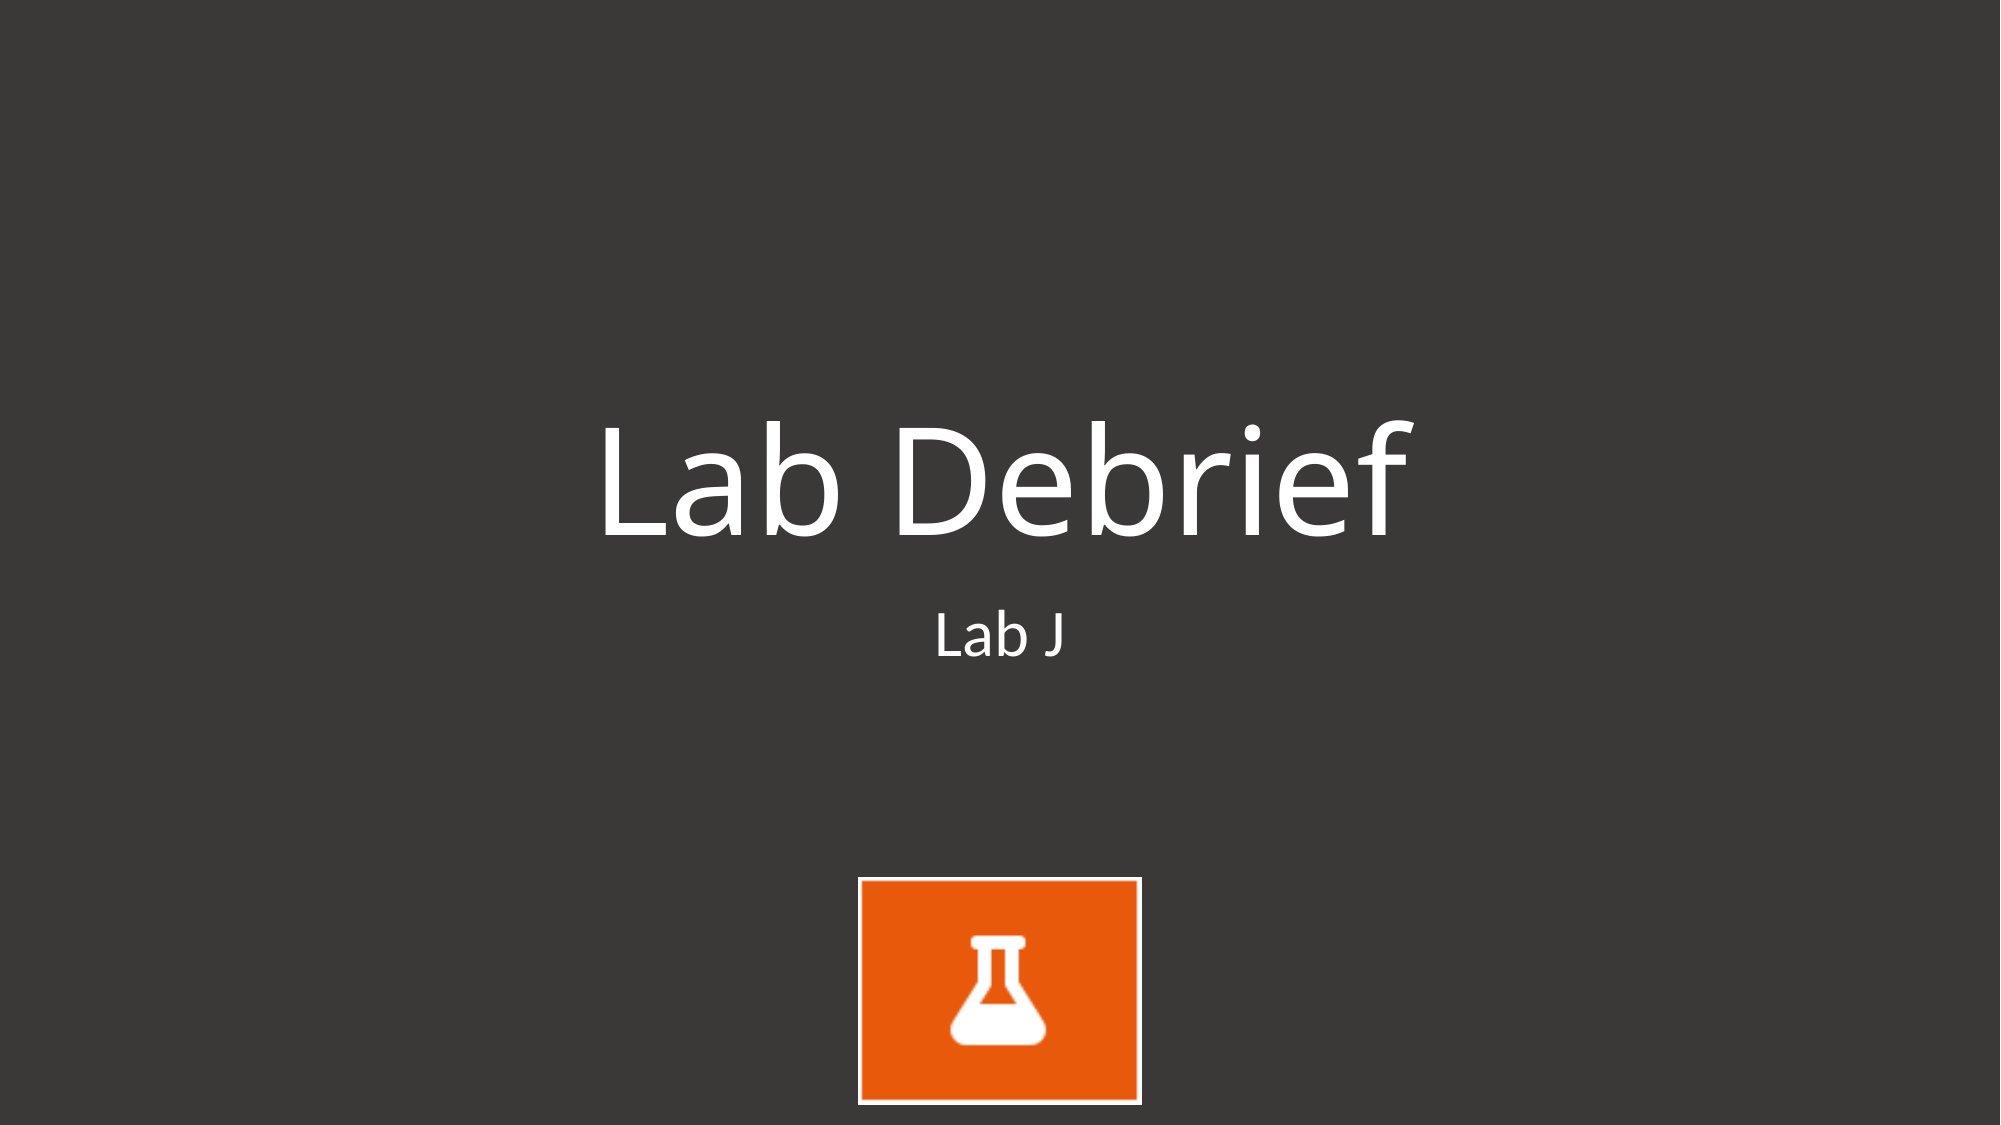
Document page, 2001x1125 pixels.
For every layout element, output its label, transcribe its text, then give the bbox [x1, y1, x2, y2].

title Lab Debrief [249, 184, 1750, 576]
subtitle Lab J [249, 590, 1750, 863]
picture [858, 877, 1142, 1105]
